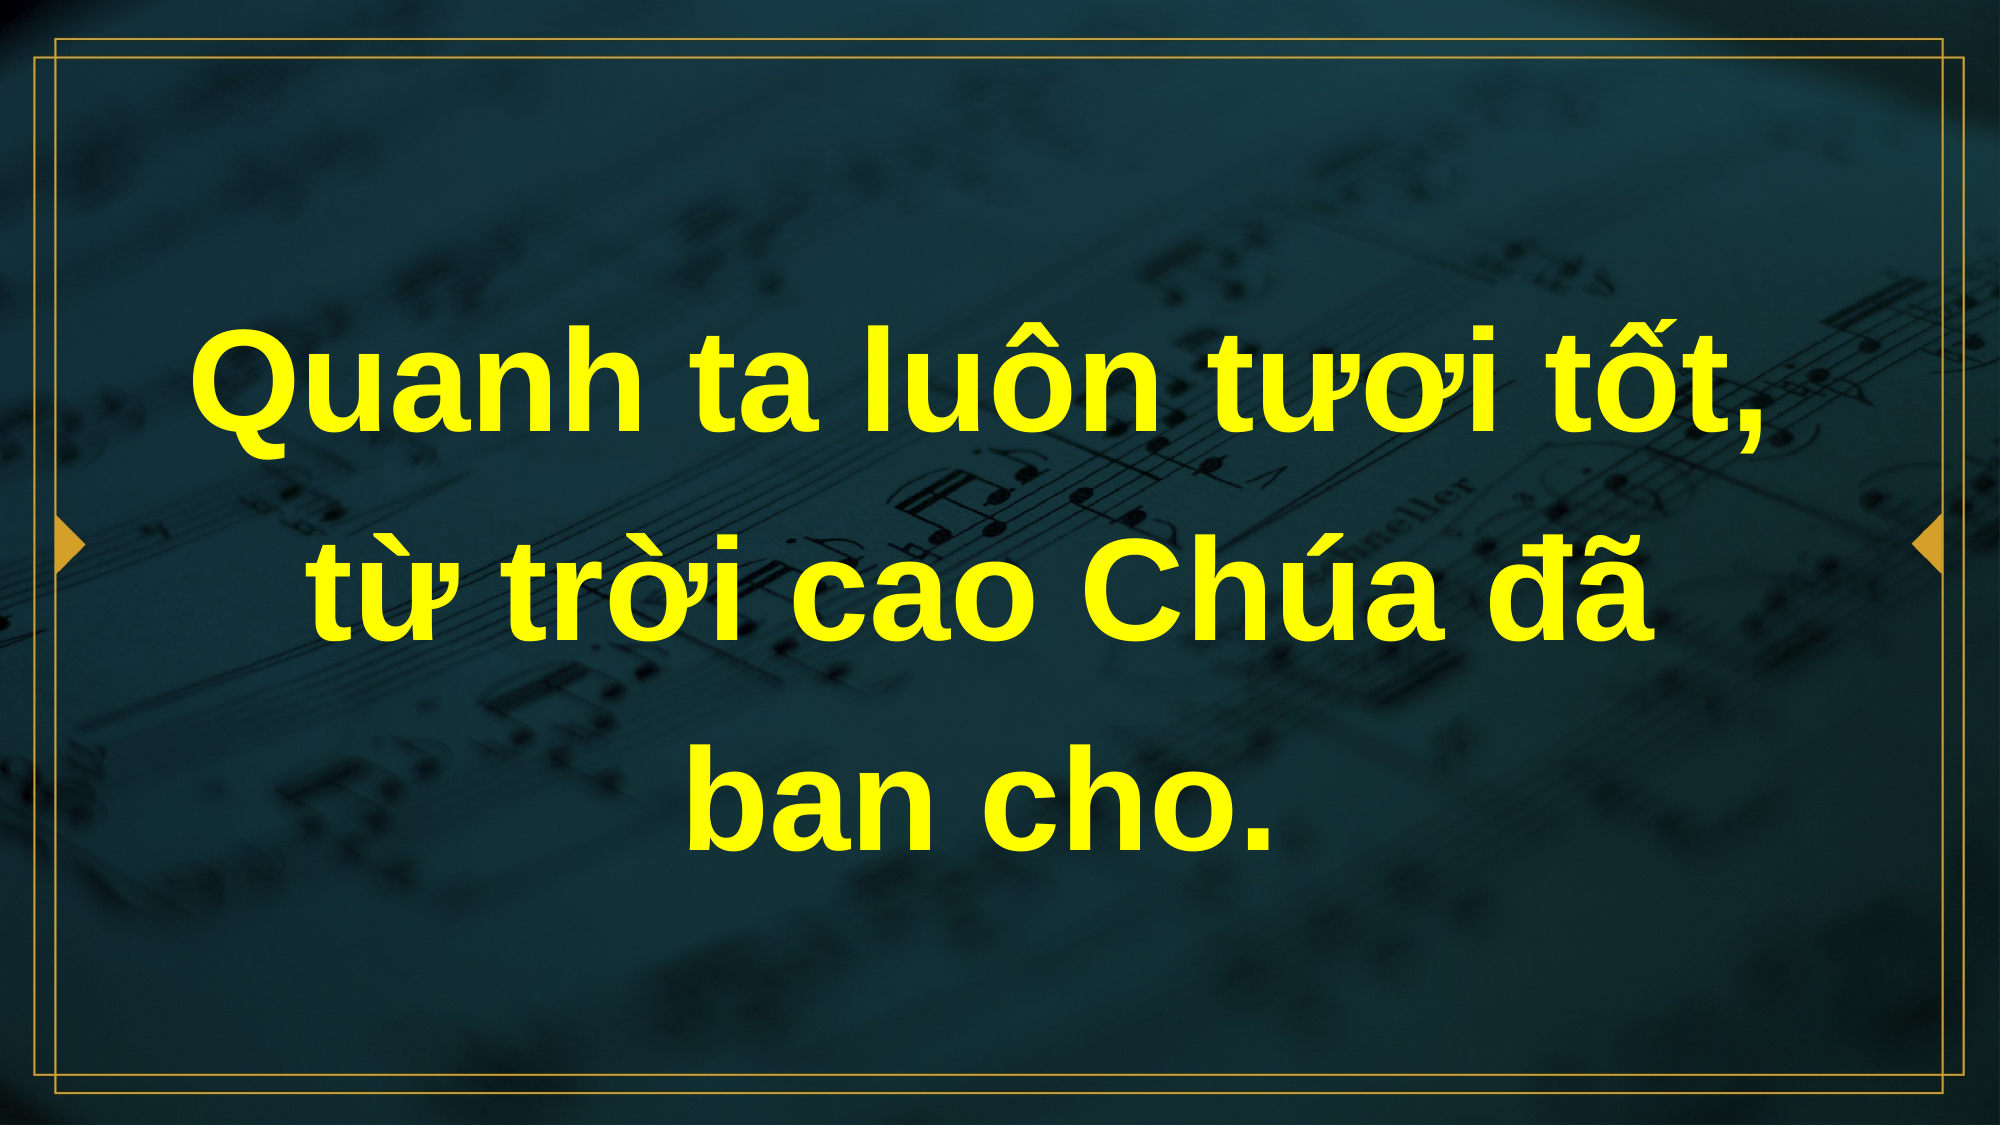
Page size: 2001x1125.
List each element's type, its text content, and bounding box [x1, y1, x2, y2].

picture [0, 0, 2000, 1125]
title Quanh ta luôn tươi tốt, từ trời cao Chúa đã ban cho. [55, 53, 1945, 1077]
